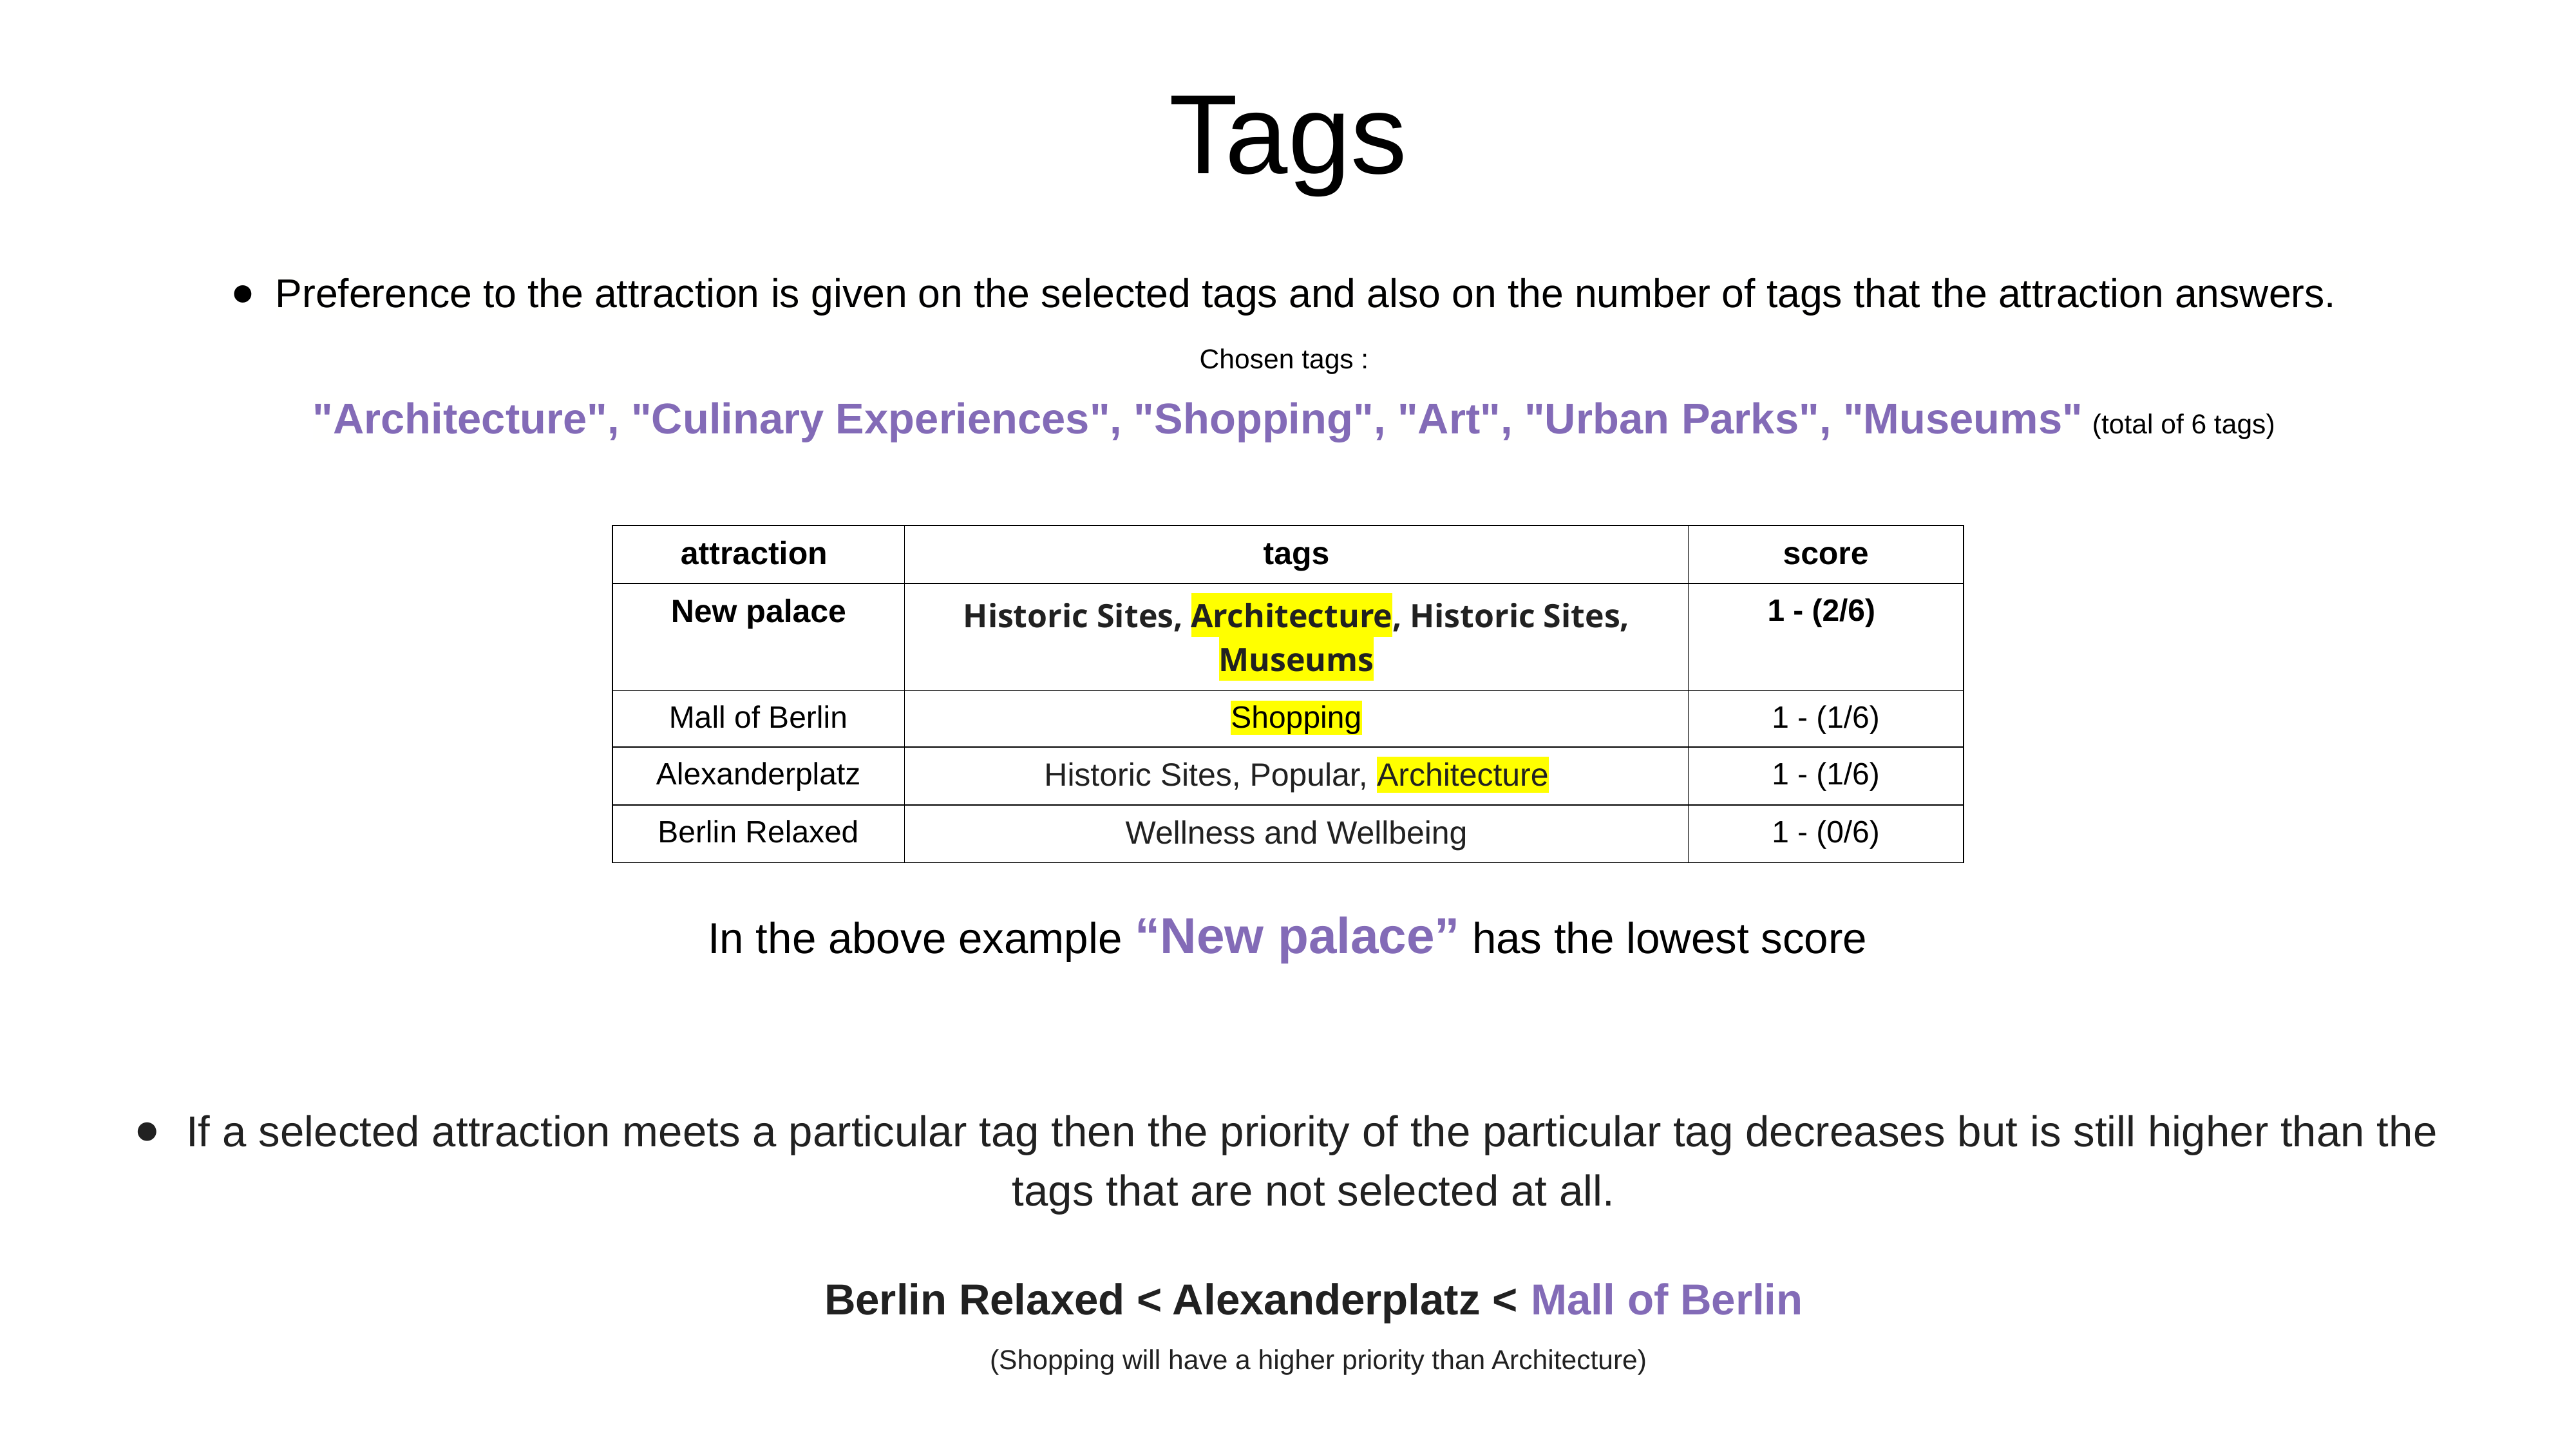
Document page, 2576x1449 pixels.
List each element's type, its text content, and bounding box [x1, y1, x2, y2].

table_cell 1 - (1/6) [1689, 748, 1963, 804]
table_cell 1 - (0/6) [1689, 806, 1963, 862]
table_cell Wellness and Wellbeing [905, 806, 1688, 862]
table_cell Mall of Berlin [613, 691, 904, 746]
list Chosen tags : "Architecture", "Culinary Experiences", "Shopping", "Art", "Urban Parks", "Museums" (total of 6 tags) In the above example “New palace” has the lowest score If a selected attraction meets a particular tag then the priority of the particular tag decreases but is still higher than the tags that are not selected at all. Berlin Relaxed < Alexanderplatz < Mall of Berlin (Shopping will have a higher priority than Architecture) [128, 339, 2448, 1393]
table_header tags [905, 526, 1688, 583]
table_header attraction [613, 526, 904, 583]
table_cell 1 - (1/6) [1689, 691, 1963, 746]
table_cell Berlin Relaxed [613, 806, 904, 862]
table_cell Shopping [905, 691, 1688, 746]
table_cell Alexanderplatz [613, 748, 904, 804]
list Preference to the attraction is given on the selected tags and also on the number of tags that the attraction answers. [129, 252, 2447, 340]
table_cell New palace [613, 584, 904, 690]
table_header score [1689, 526, 1963, 583]
title Tags [129, 82, 2447, 252]
table_cell Historic Sites, Architecture, Historic Sites, Museums [905, 584, 1688, 690]
table_cell 1 - (2/6) [1689, 584, 1963, 690]
table_cell Historic Sites, Popular, Architecture [905, 748, 1688, 804]
